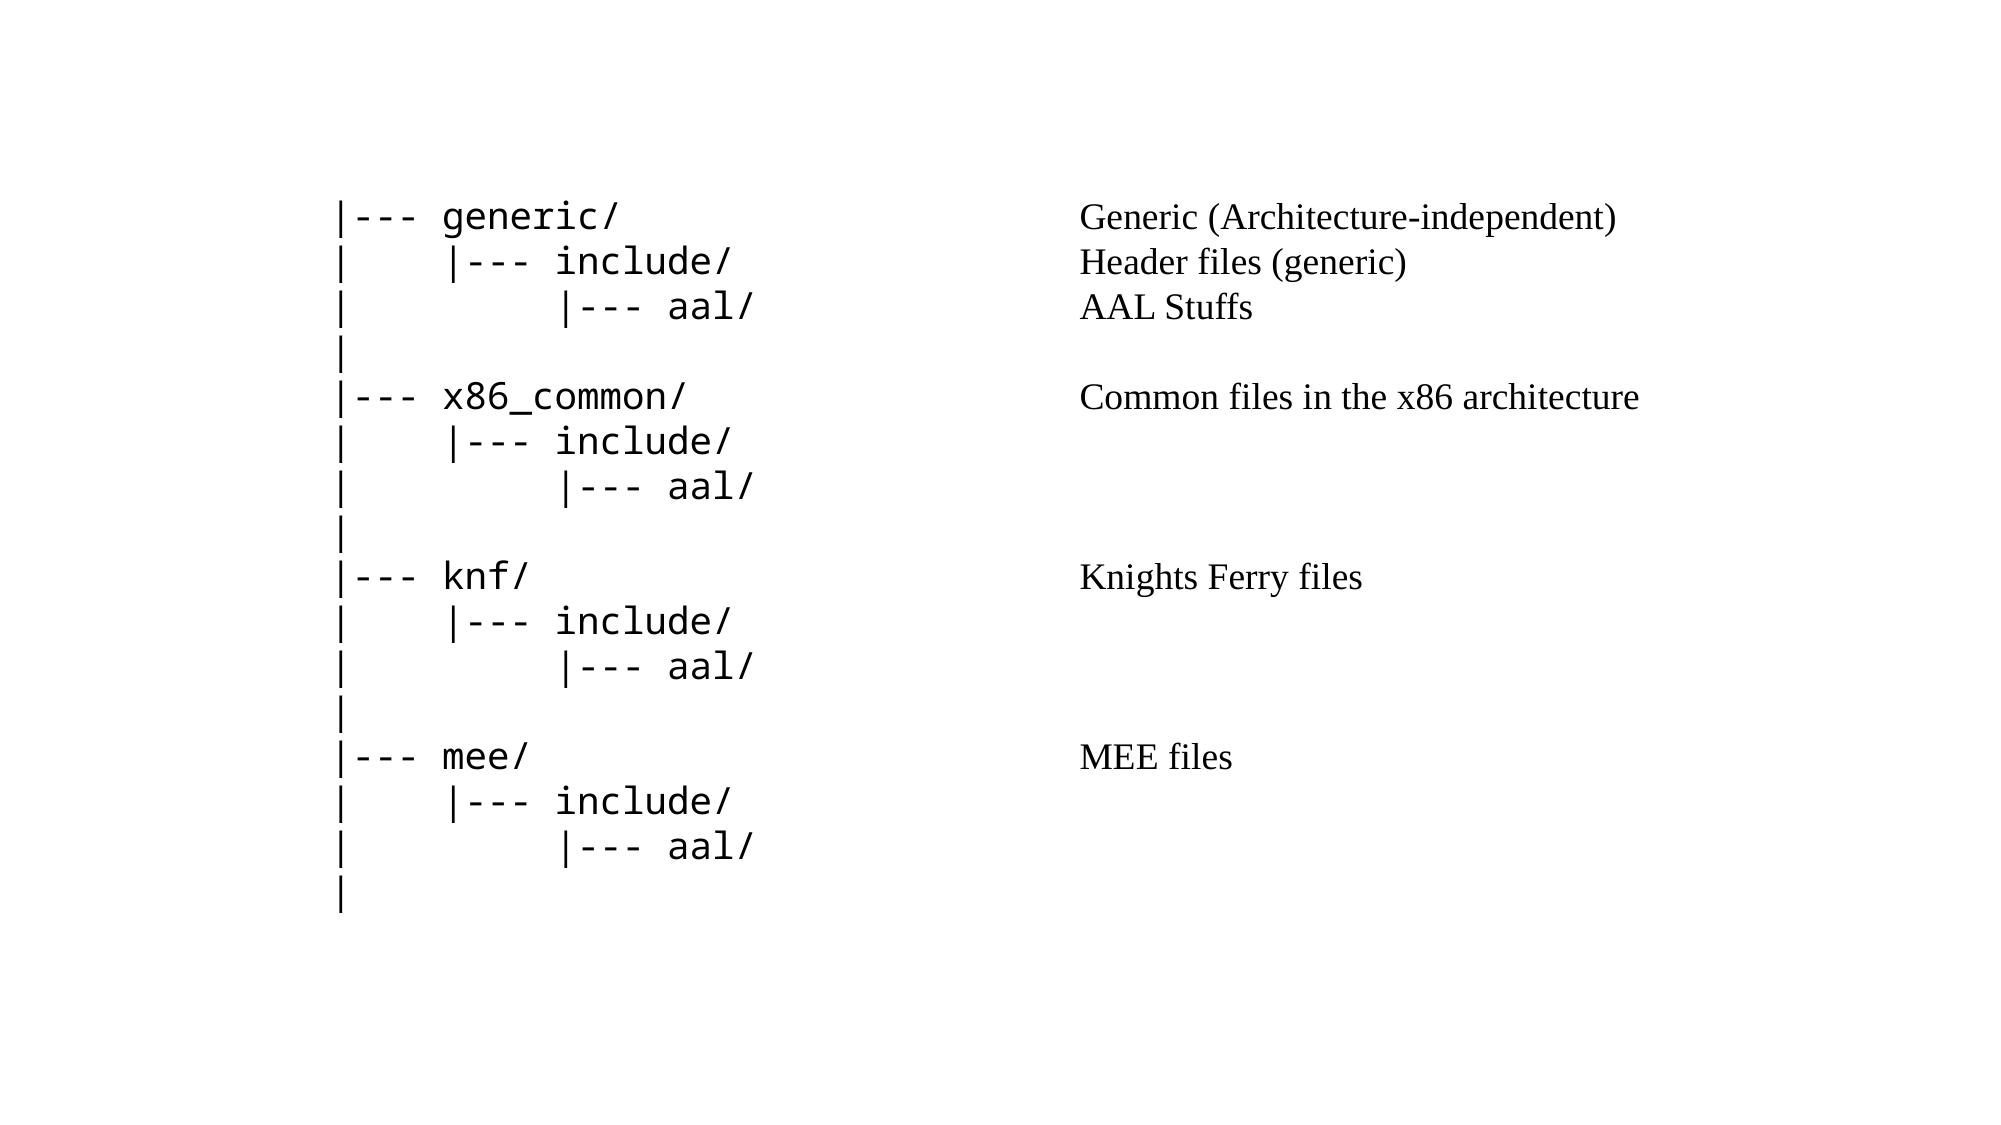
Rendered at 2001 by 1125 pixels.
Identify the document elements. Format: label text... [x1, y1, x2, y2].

text_box |--- generic/ Generic (Architecture-independent) | |--- include/ Header files (generic) | |--- aal/ AAL Stuffs | |--- x86_common/ Common files in the x86 architecture | |--- include/ | |--- aal/ | |--- knf/ Knights Ferry files | |--- include/ | |--- aal/ | |--- mee/ MEE files | |--- include/ | |--- aal/ | [313, 182, 1664, 921]
